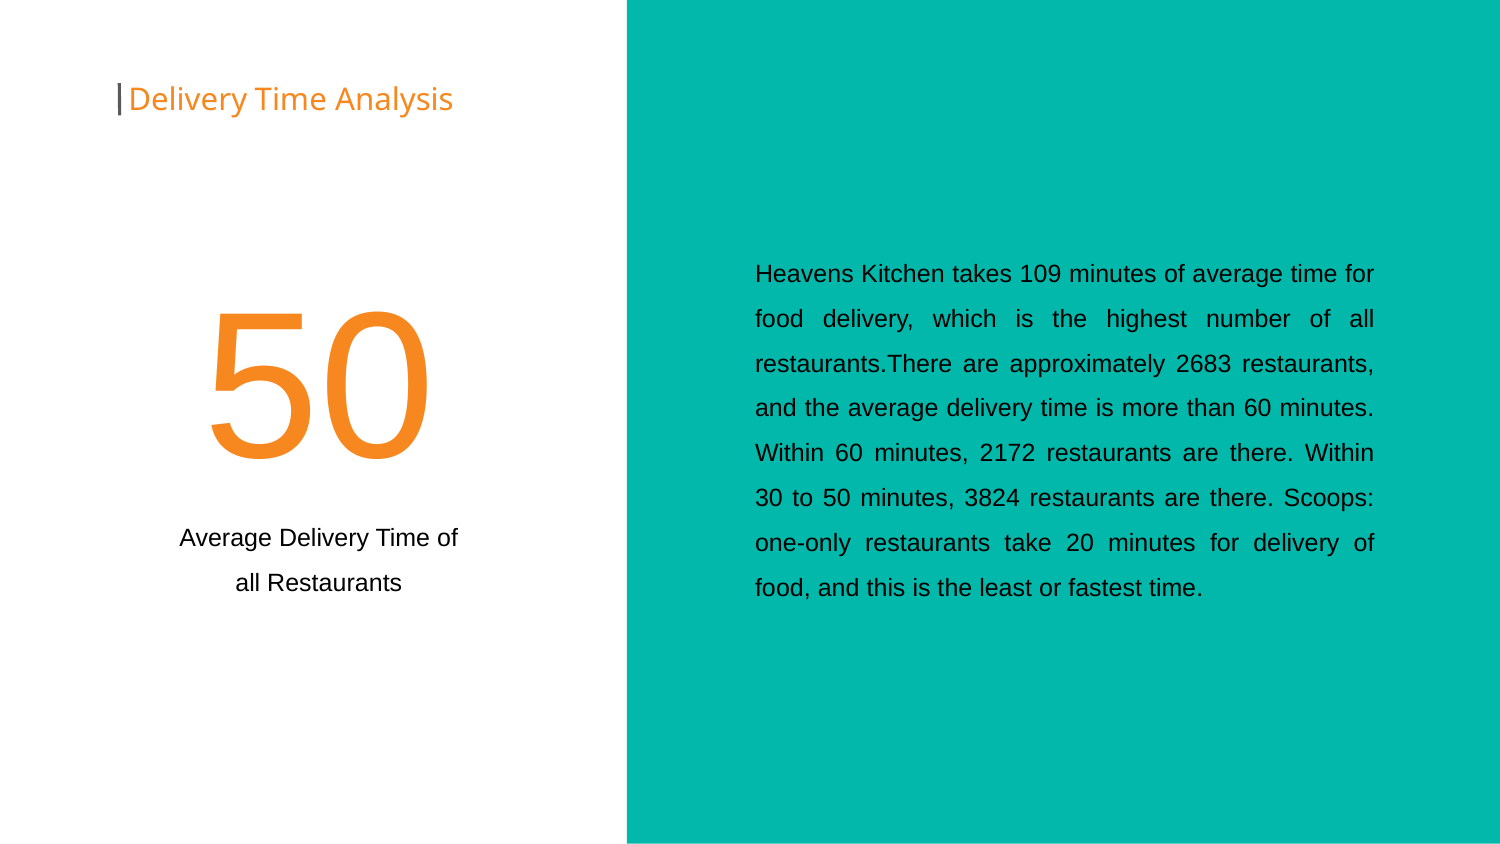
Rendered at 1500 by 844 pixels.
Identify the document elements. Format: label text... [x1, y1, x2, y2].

text_box Heavens Kitchen takes 109 minutes of average time for food delivery, which is the highest number of all restaurants.There are approximately 2683 restaurants, and the average delivery time is more than 60 minutes. Within 60 minutes, 2172 restaurants are there. Within 30 to 50 minutes, 3824 restaurants are there. Scoops: one-only restaurants take 20 minutes for delivery of food, and this is the least or fastest time. [740, 227, 1391, 617]
text_box 50 [102, 239, 536, 491]
text_box Delivery Time Analysis [113, 65, 1391, 126]
text_box Average Delivery Time of all Restaurants [102, 491, 536, 612]
text_box [626, 0, 1500, 844]
